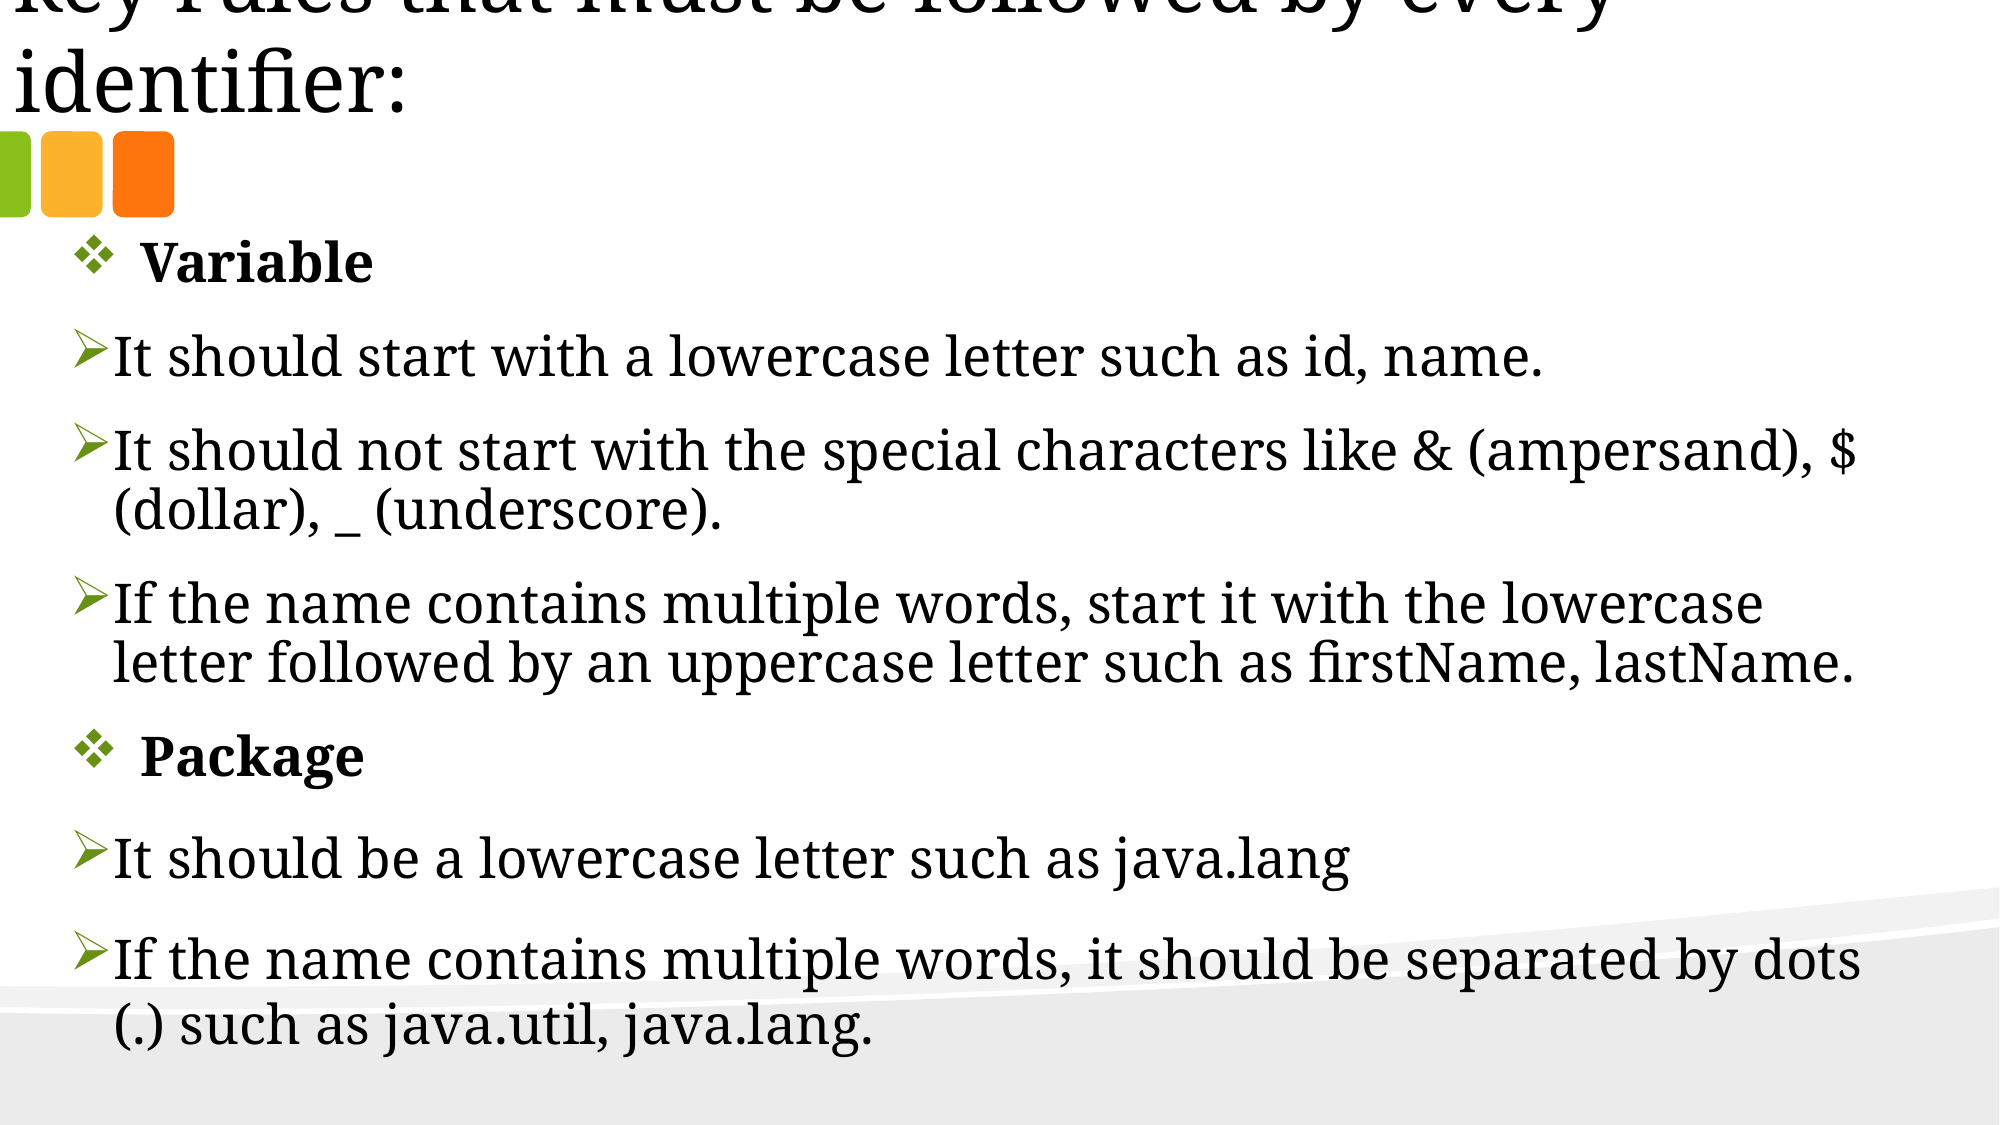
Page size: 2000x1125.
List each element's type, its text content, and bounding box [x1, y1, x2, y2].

text_box key rules that must be followed by every identifier: [0, 0, 1963, 140]
text_box Variable It should start with a lowercase letter such as id, name. It should not start with the special characters like & (ampersand), $ (dollar), _ (underscore). If the name contains multiple words, start it with the lowercase letter followed by an uppercase letter such as firstName, lastName. Package It should be a lowercase letter such as java.lang If the name contains multiple words, it should be separated by dots (.) such as java.util, java.lang. [49, 224, 1913, 1075]
